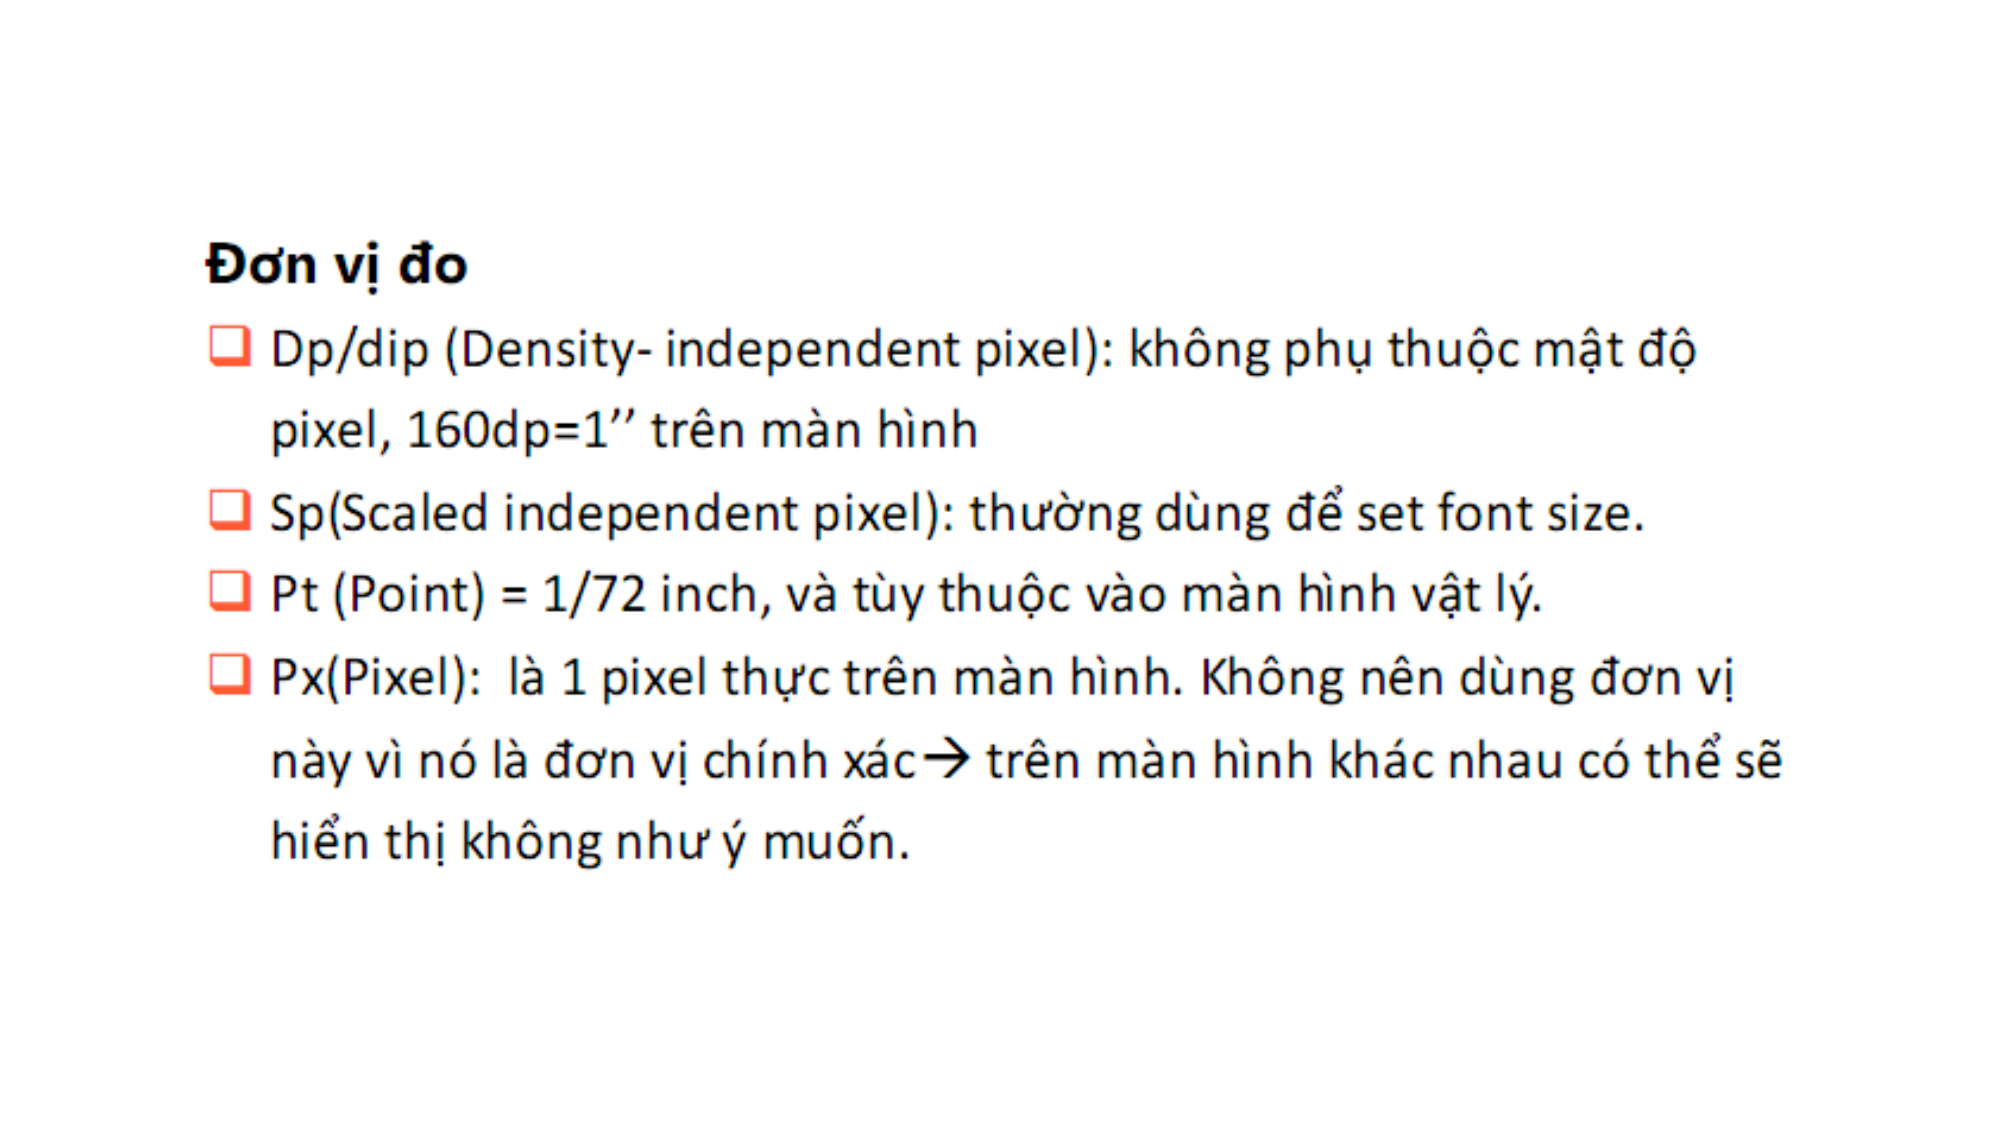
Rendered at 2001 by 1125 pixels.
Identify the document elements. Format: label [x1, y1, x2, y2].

picture [168, 198, 1818, 895]
